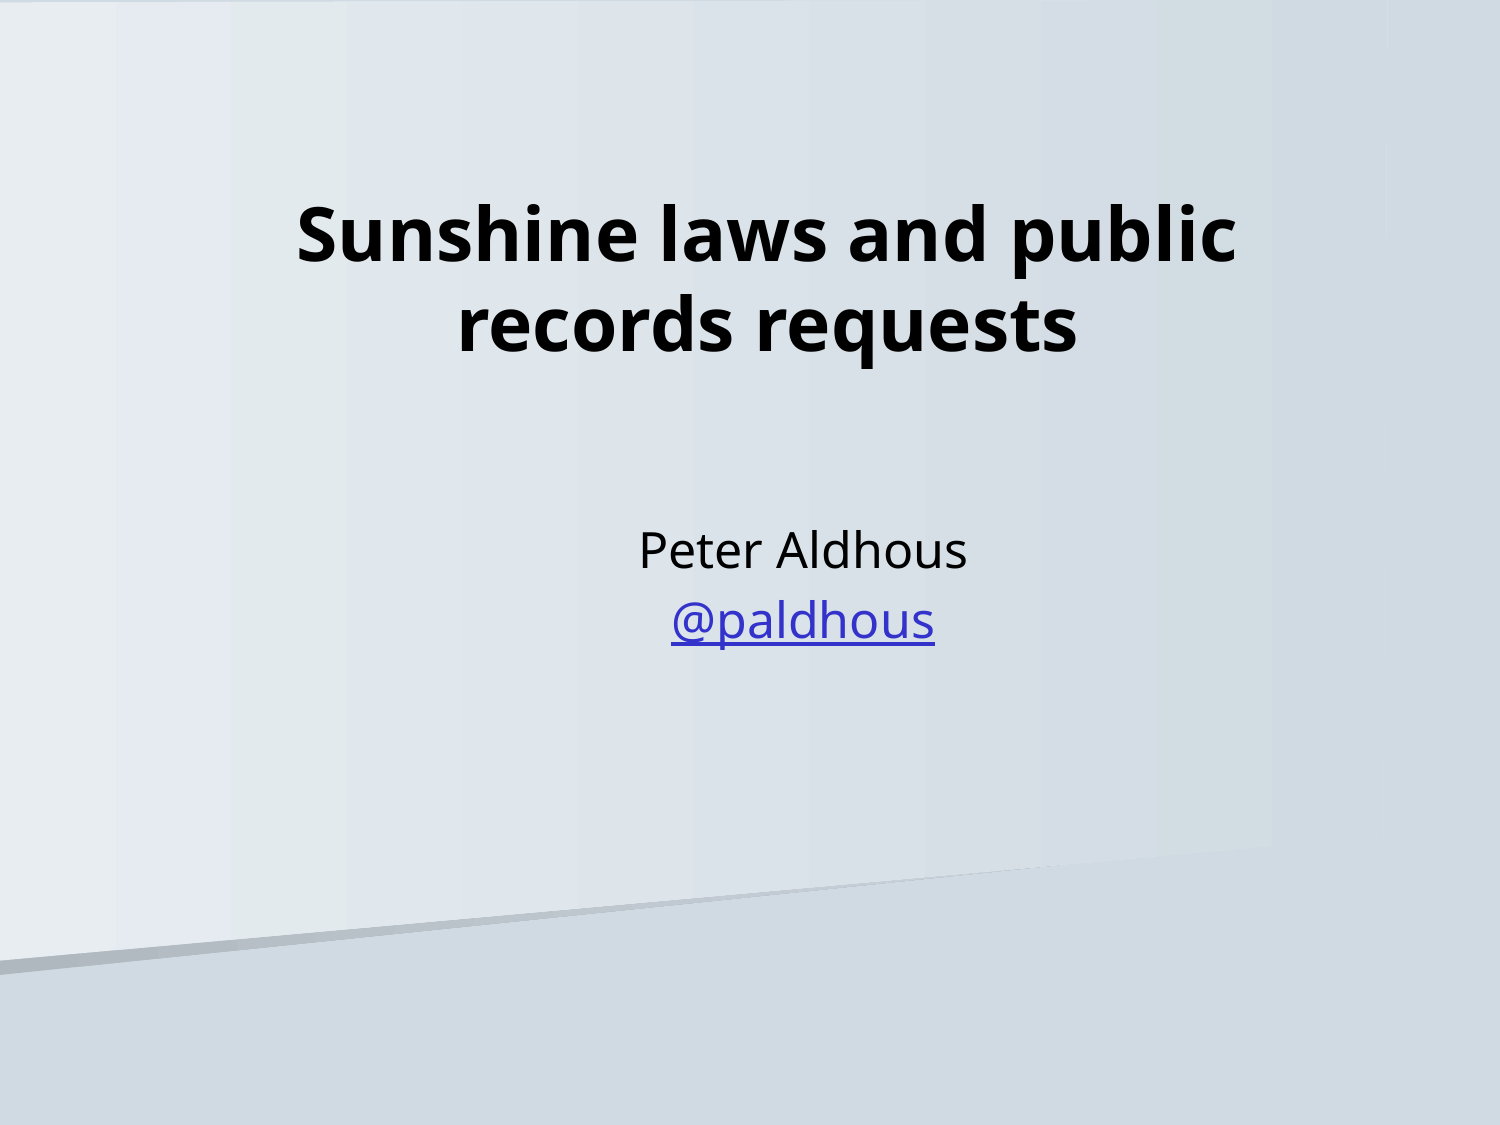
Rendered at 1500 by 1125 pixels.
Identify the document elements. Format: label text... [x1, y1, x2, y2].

title Sunshine laws and public records requests [206, 231, 1329, 374]
subtitle Peter Aldhous @paldhous [324, 420, 1282, 717]
